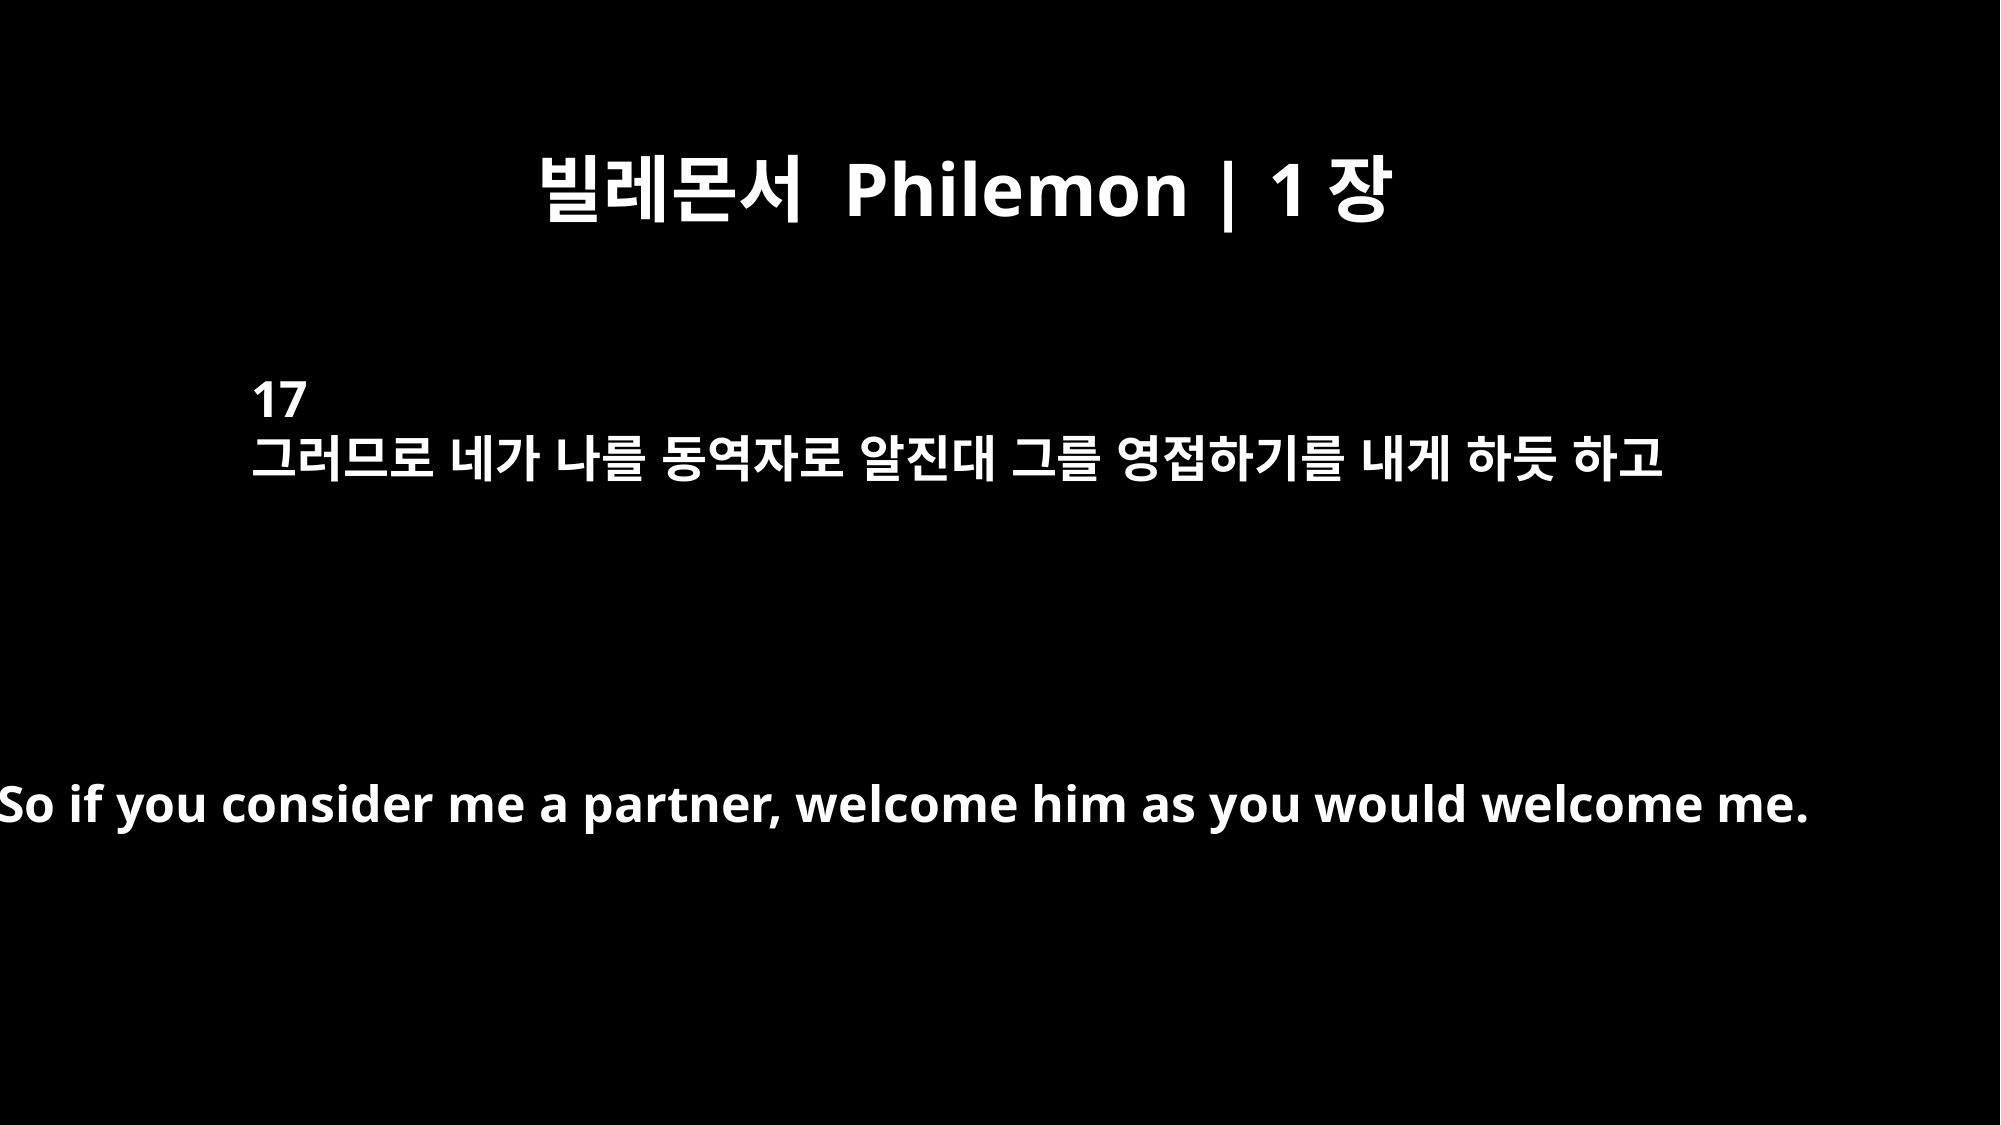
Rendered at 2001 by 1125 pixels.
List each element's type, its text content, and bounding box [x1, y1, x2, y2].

text_box So if you consider me a partner, welcome him as you would welcome me. [0, 764, 1826, 840]
text_box 17 그러므로 네가 나를 동역자로 알진대 그를 영접하기를 내게 하듯 하고 [236, 359, 1681, 495]
text_box 빌레몬서 Philemon | 1장 [521, 136, 1410, 239]
